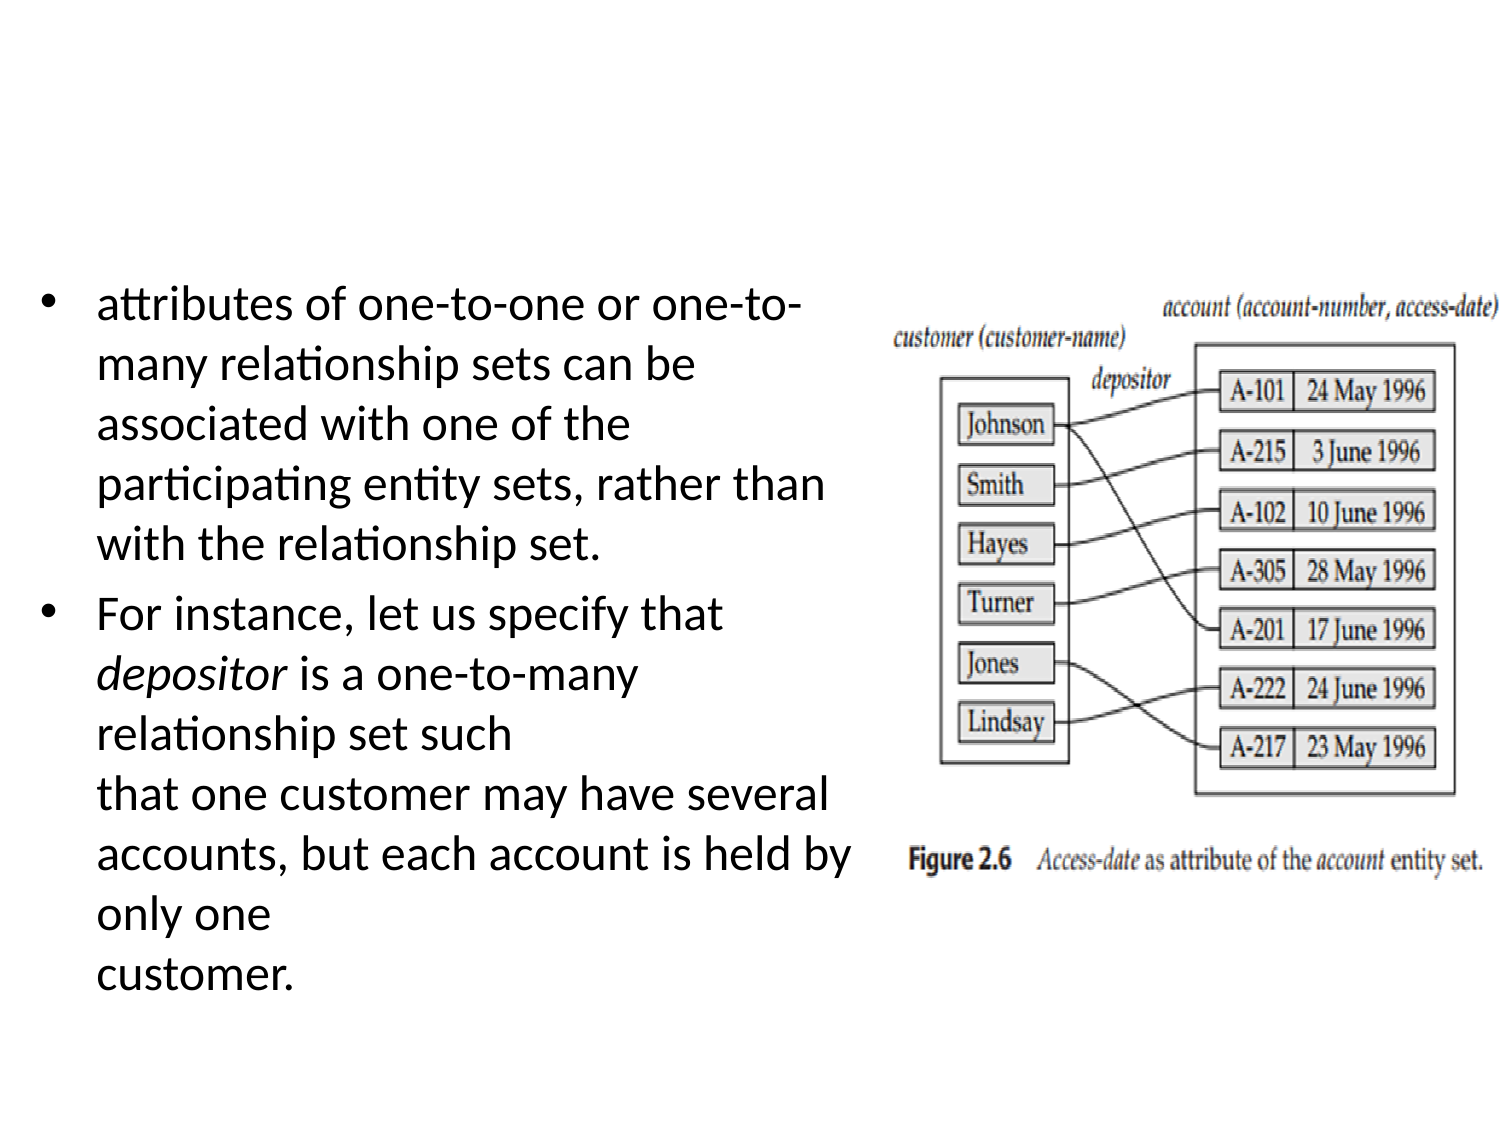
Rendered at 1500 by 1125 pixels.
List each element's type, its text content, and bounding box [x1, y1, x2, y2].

list attributes of one-to-one or one-to-many relationship sets can be associated with one of the participating entity sets, rather than with the relationship set. For instance, let us specify that depositor is a one-to-many relationship set such that one customer may have several accounts, but each account is held by only one customer. [24, 262, 888, 1005]
picture [885, 274, 1500, 880]
